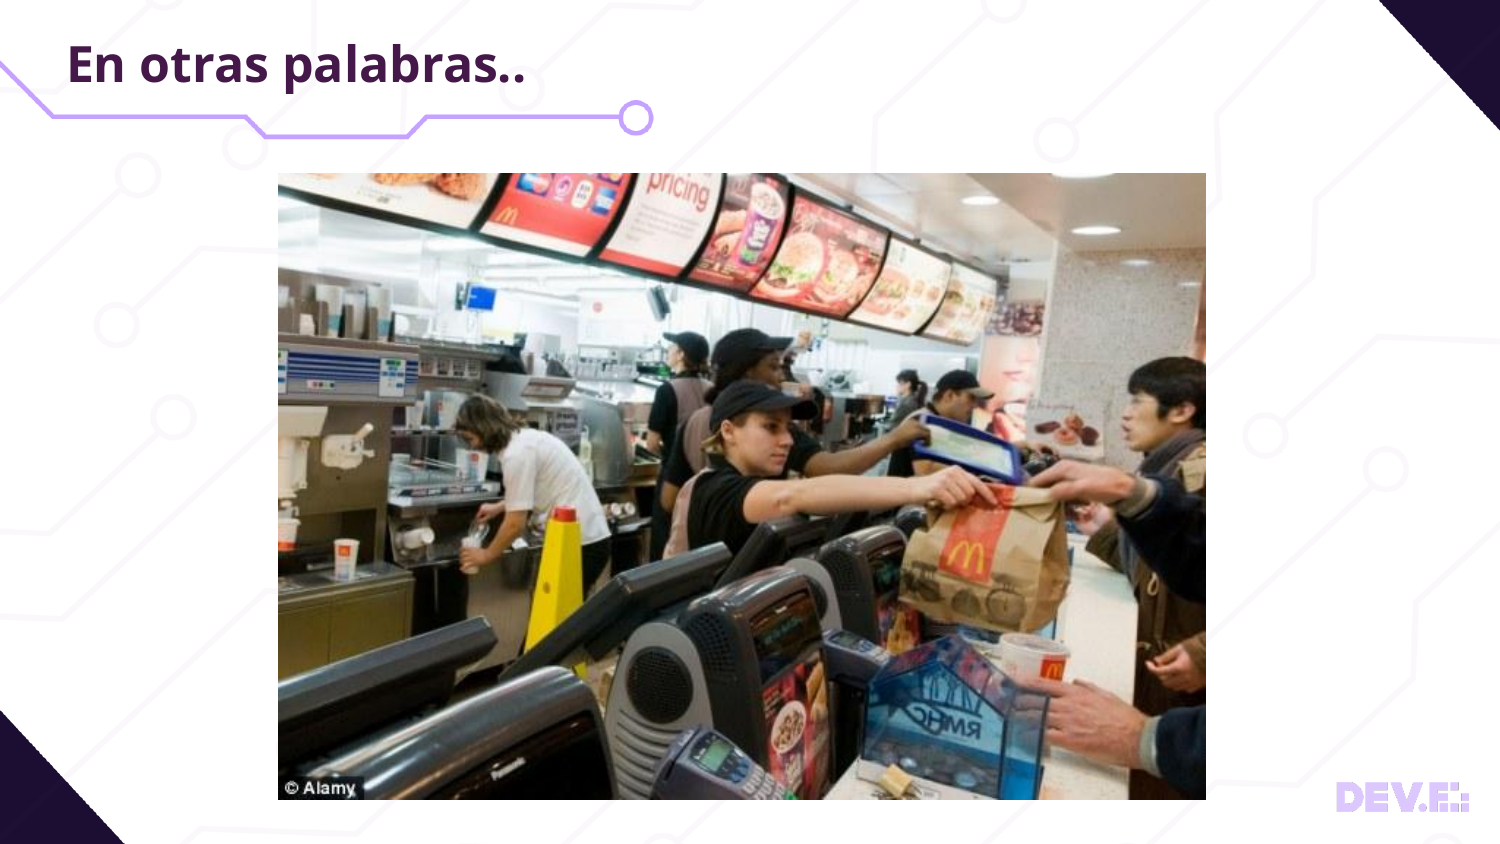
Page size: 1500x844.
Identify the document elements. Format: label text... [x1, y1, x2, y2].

picture [0, 0, 1500, 844]
title En otras palabras.. [51, 17, 1449, 112]
